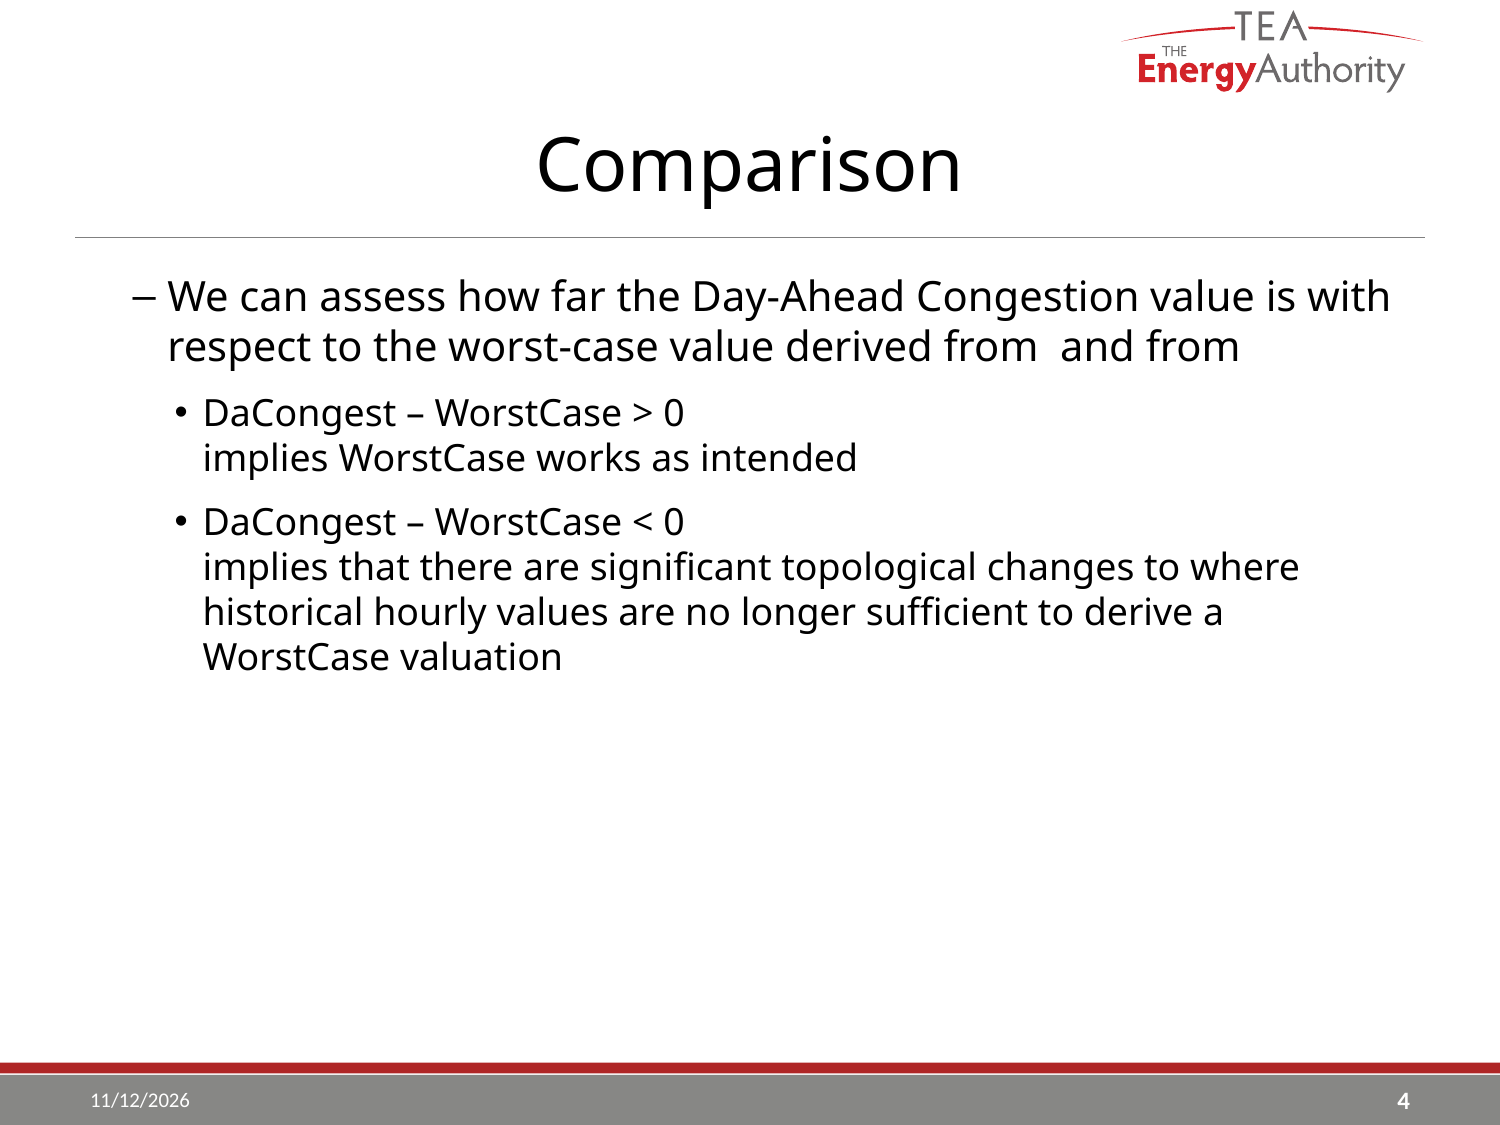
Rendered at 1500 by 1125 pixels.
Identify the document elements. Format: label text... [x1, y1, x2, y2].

title Comparison [75, 90, 1425, 233]
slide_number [75, 1077, 425, 1123]
slide_number 4 [1074, 1077, 1425, 1123]
